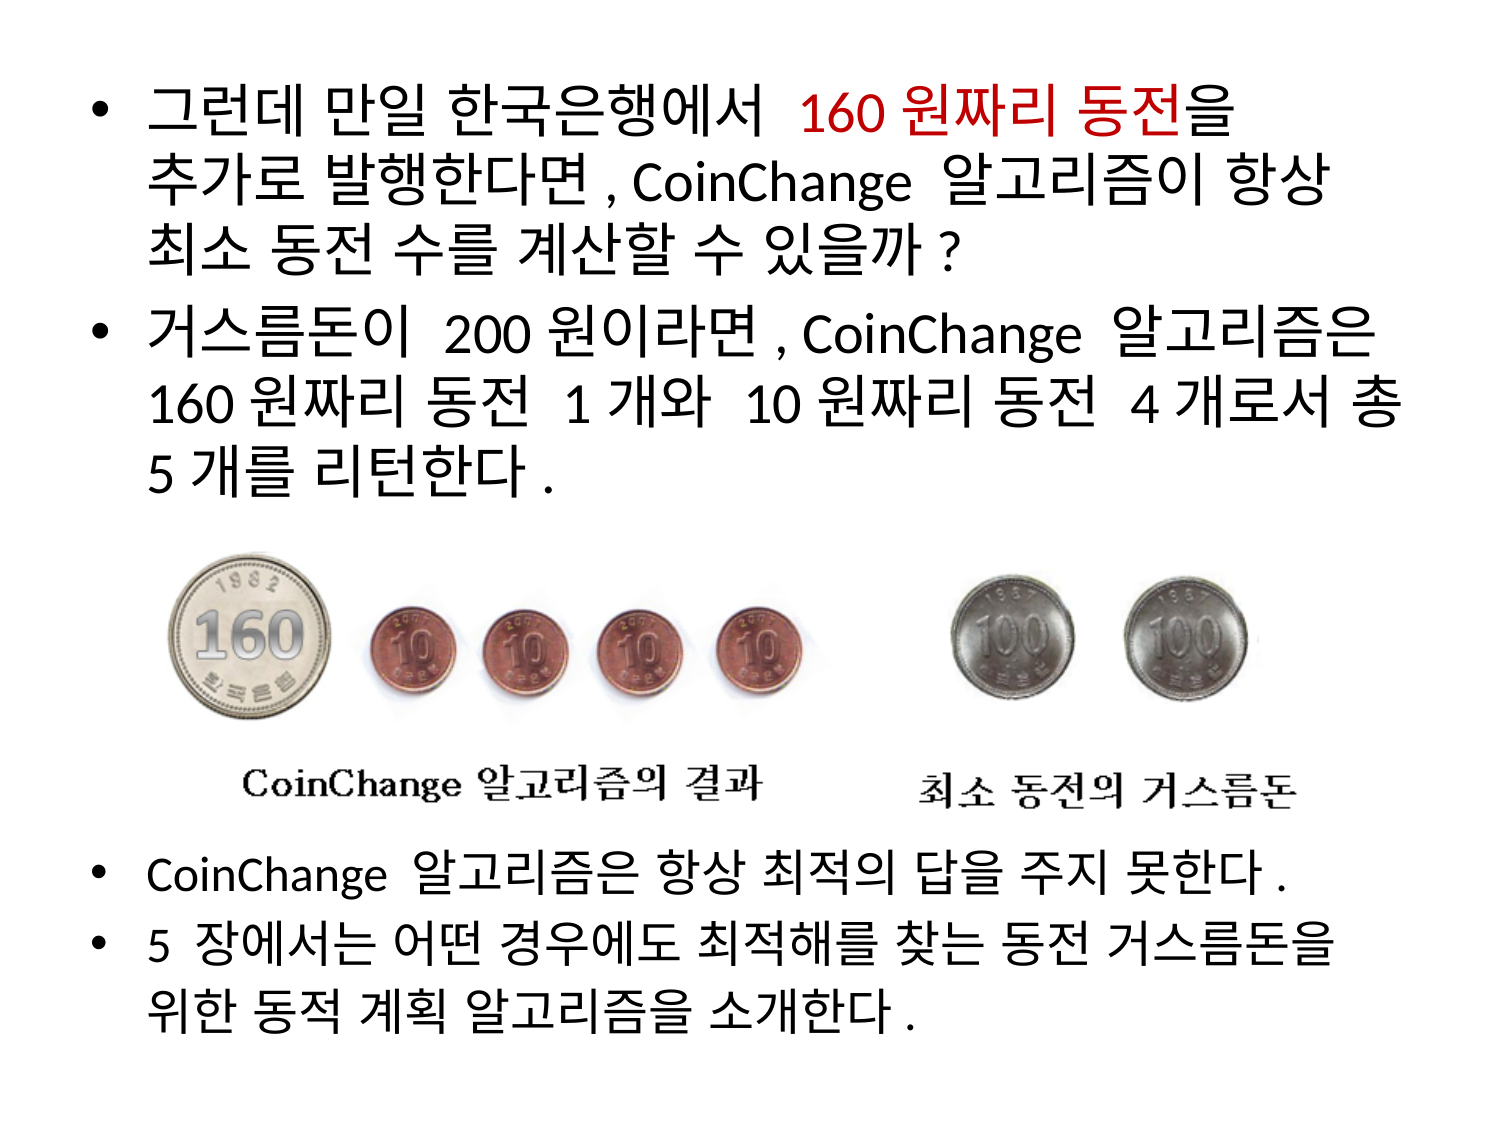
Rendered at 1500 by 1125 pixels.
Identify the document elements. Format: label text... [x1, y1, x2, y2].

list 그런데 만일 한국은행에서 160원짜리 동전을 추가로 발행한다면, CoinChange 알고리즘이 항상 최소 동전 수를 계산할 수 있을까? 거스름돈이 200원이라면, CoinChange 알고리즘은 160원짜리 동전 1개와 10원짜리 동전 4개로서 총 5개를 리턴한다. CoinChange 알고리즘은 항상 최적의 답을 주지 못한다. 5 장에서는 어떤 경우에도 최적해를 찾는 동전 거스름돈을 위한 동적 계획 알고리즘을 소개한다. [75, 66, 1425, 1071]
picture [153, 533, 1306, 823]
